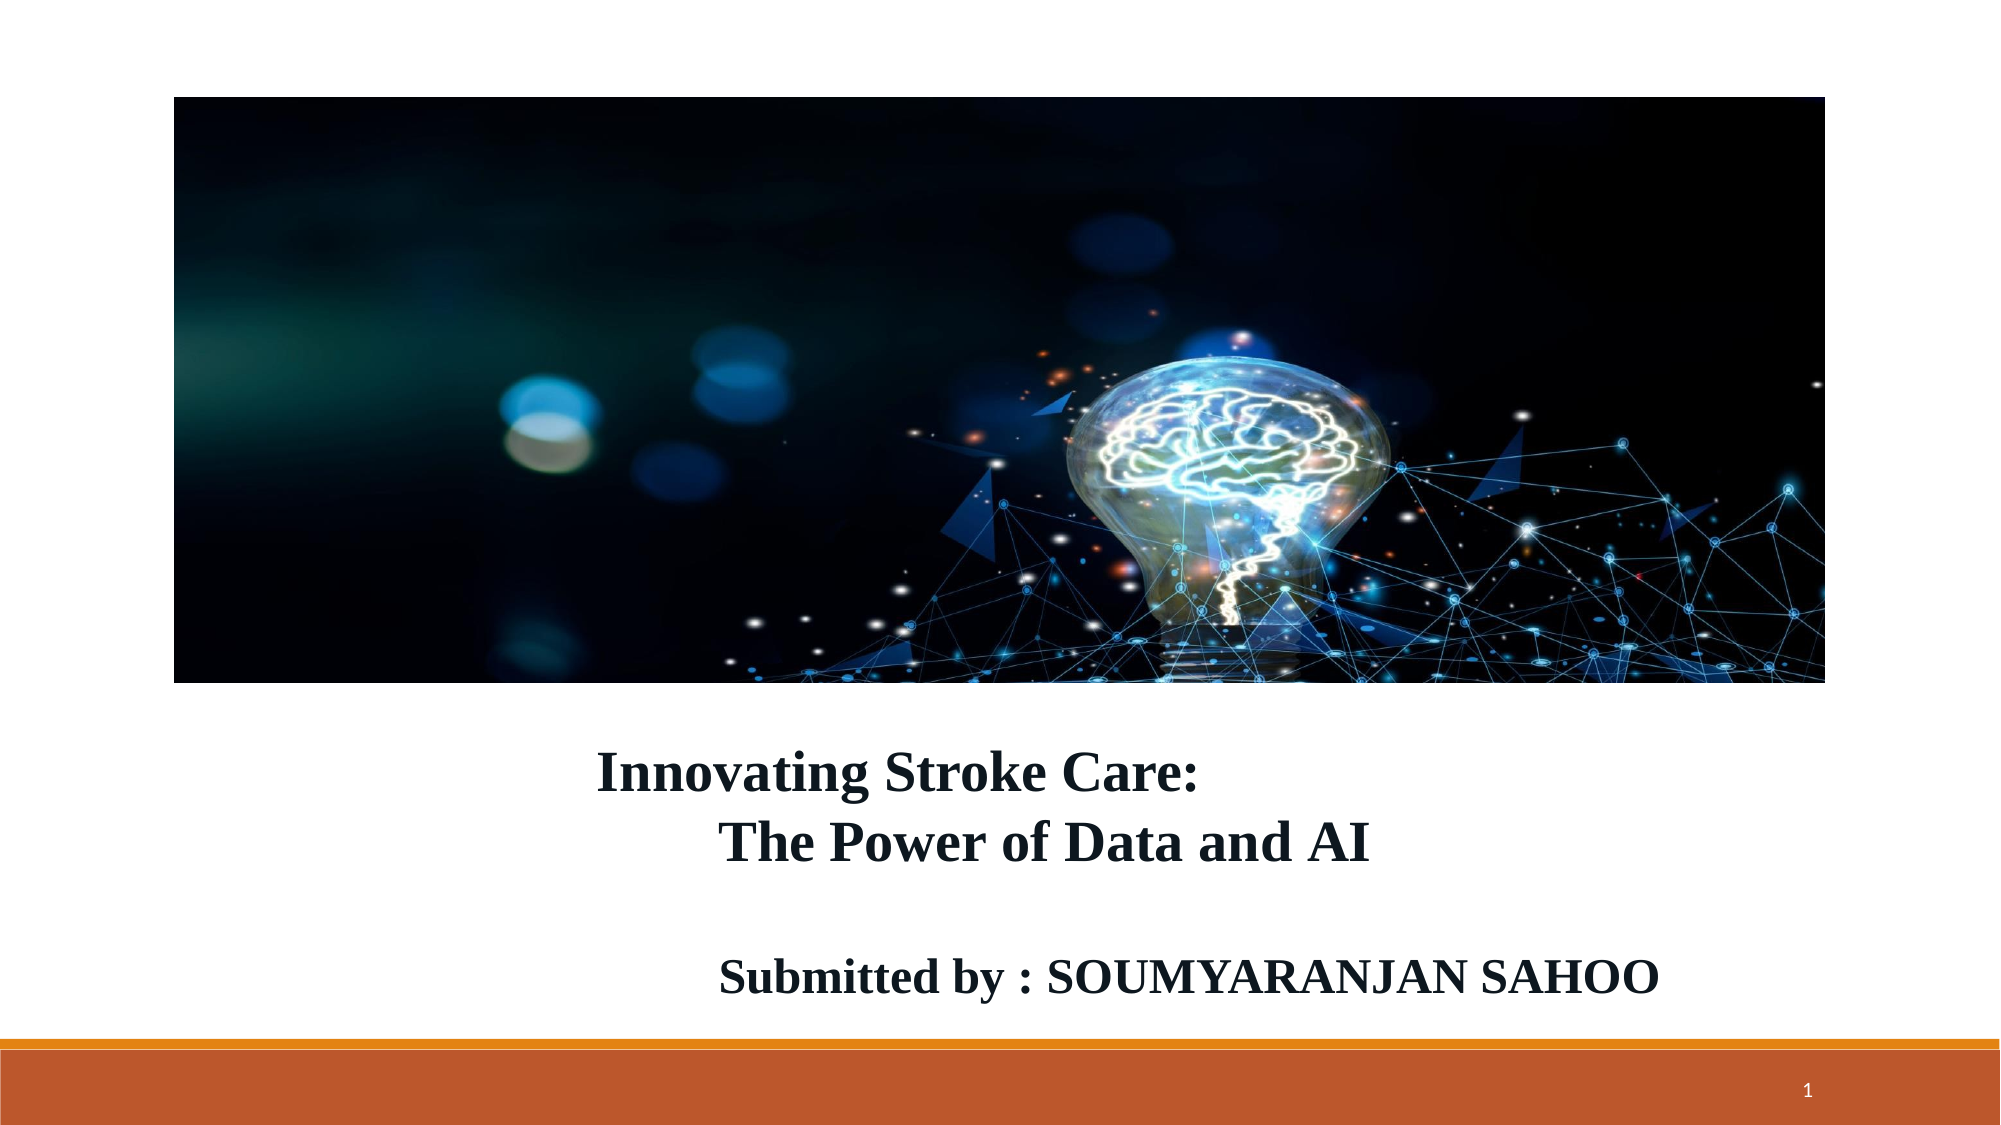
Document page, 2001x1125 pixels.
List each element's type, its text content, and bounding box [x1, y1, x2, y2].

text_box Innovating Stroke Care: The Power of Data and AI Submitted by : SOUMYARANJAN SAHOO [594, 731, 1794, 1004]
slide_number 1 [1795, 1078, 1831, 1125]
picture [174, 96, 1826, 683]
